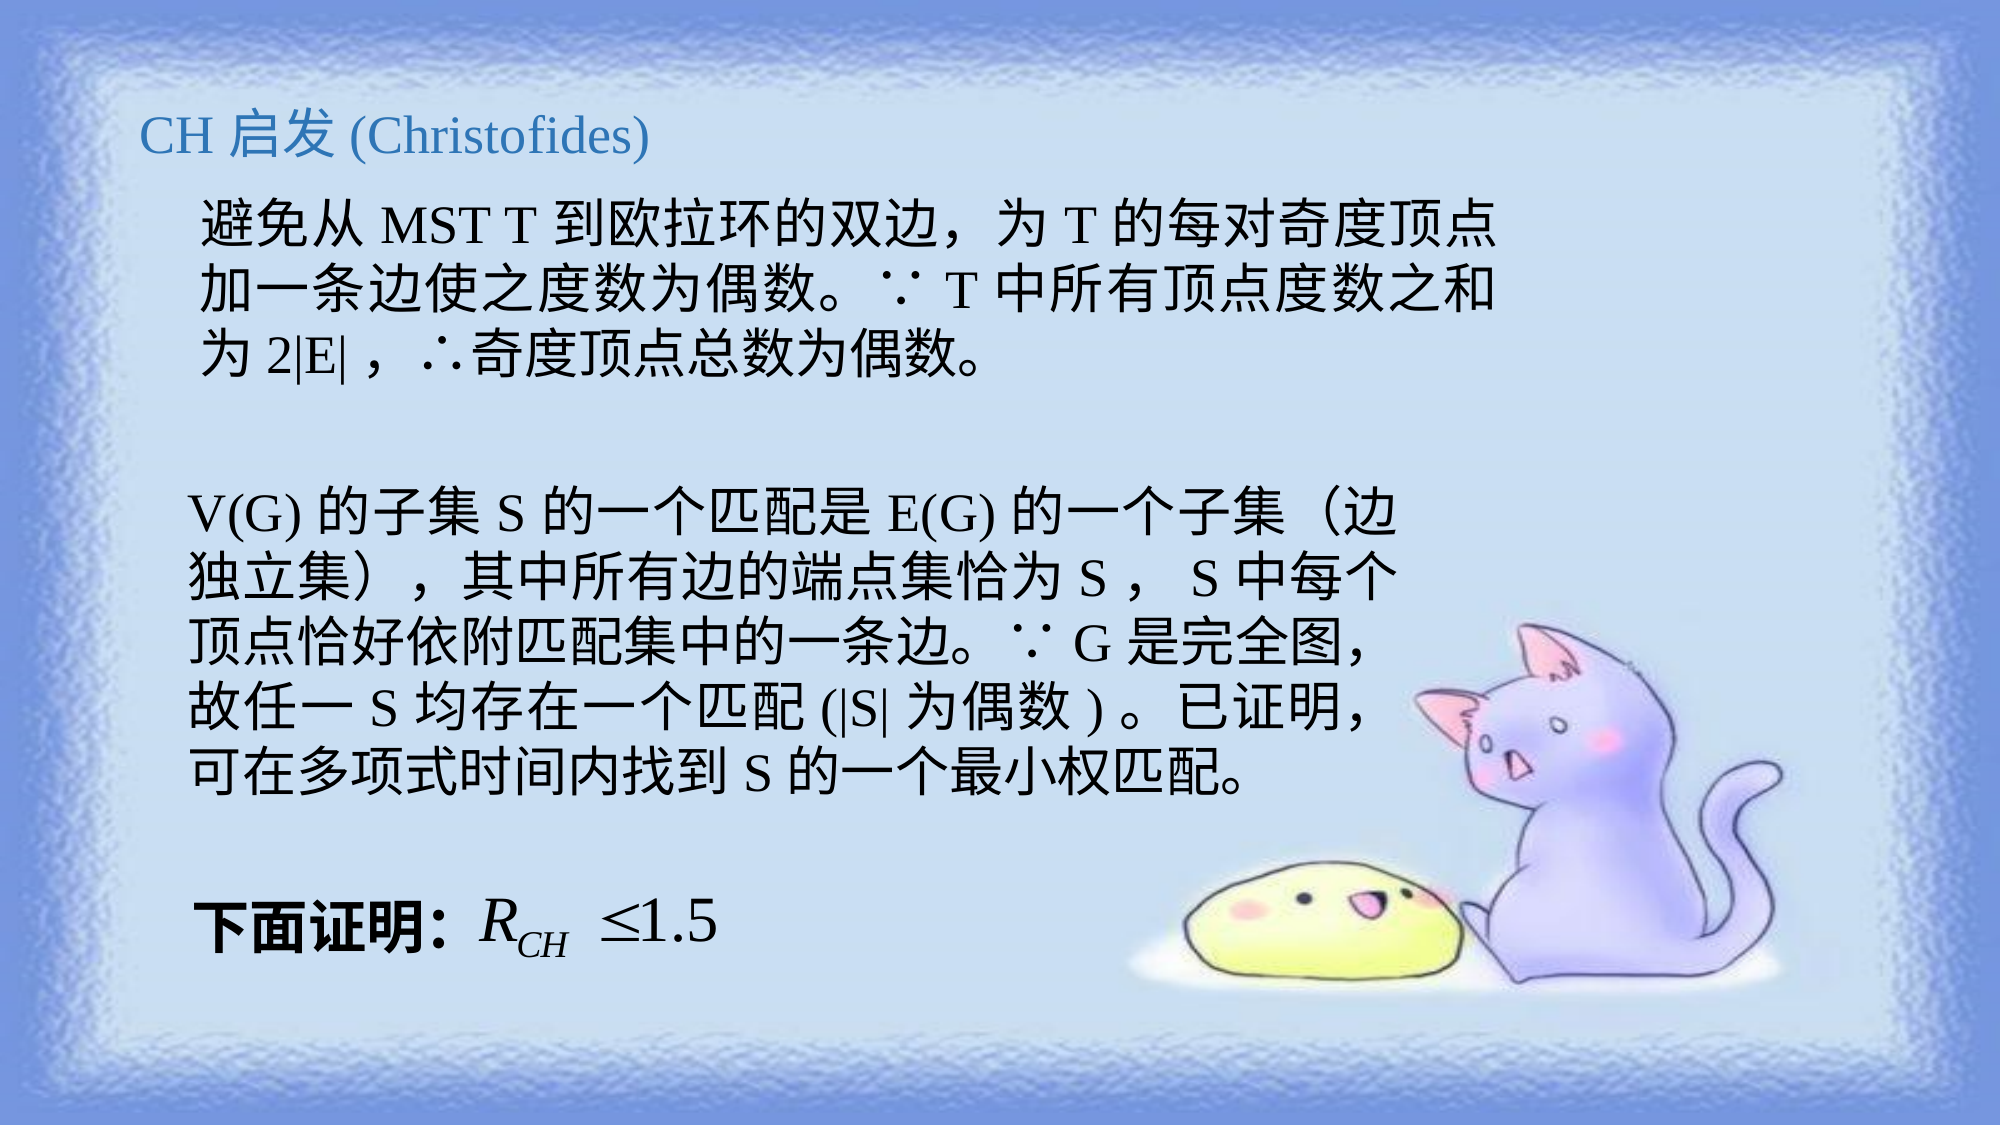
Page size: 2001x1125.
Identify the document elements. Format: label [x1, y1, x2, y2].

picture [0, 0, 2000, 1125]
text_box [467, 876, 726, 974]
